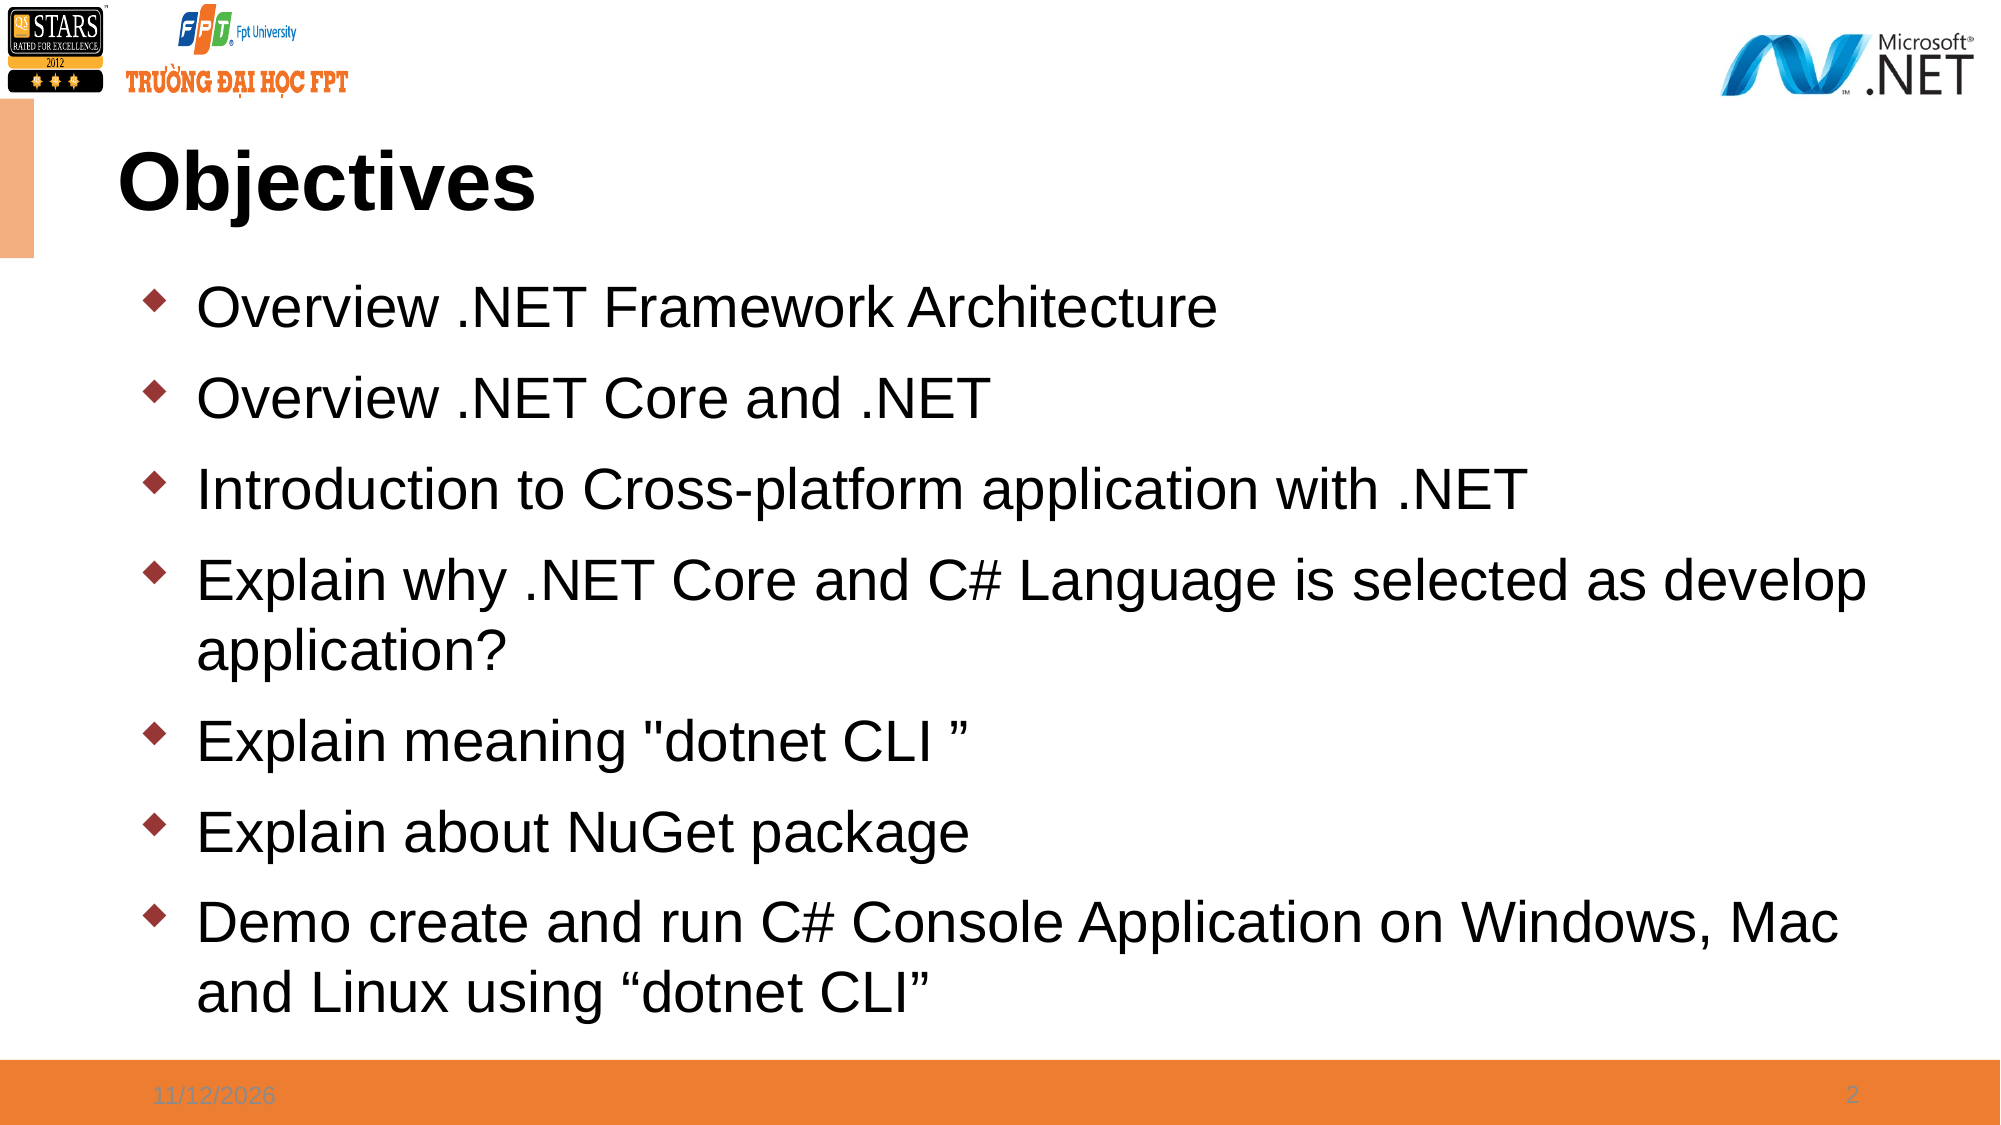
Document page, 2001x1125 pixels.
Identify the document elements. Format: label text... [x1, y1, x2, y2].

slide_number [137, 1064, 588, 1124]
picture [1685, 0, 2001, 129]
slide_number 2 [1424, 1064, 1875, 1123]
title Objectives [102, 121, 1875, 245]
list Overview .NET Framework Architecture Overview .NET Core and .NET Introduction to Cross-platform application with .NET Explain why .NET Core and C# Language is selected as develop application? Explain meaning "dotnet CLI ” Explain about NuGet package Demo create and run C# Console Application on Windows, Mac and Linux using “dotnet CLI” [125, 262, 1945, 1064]
